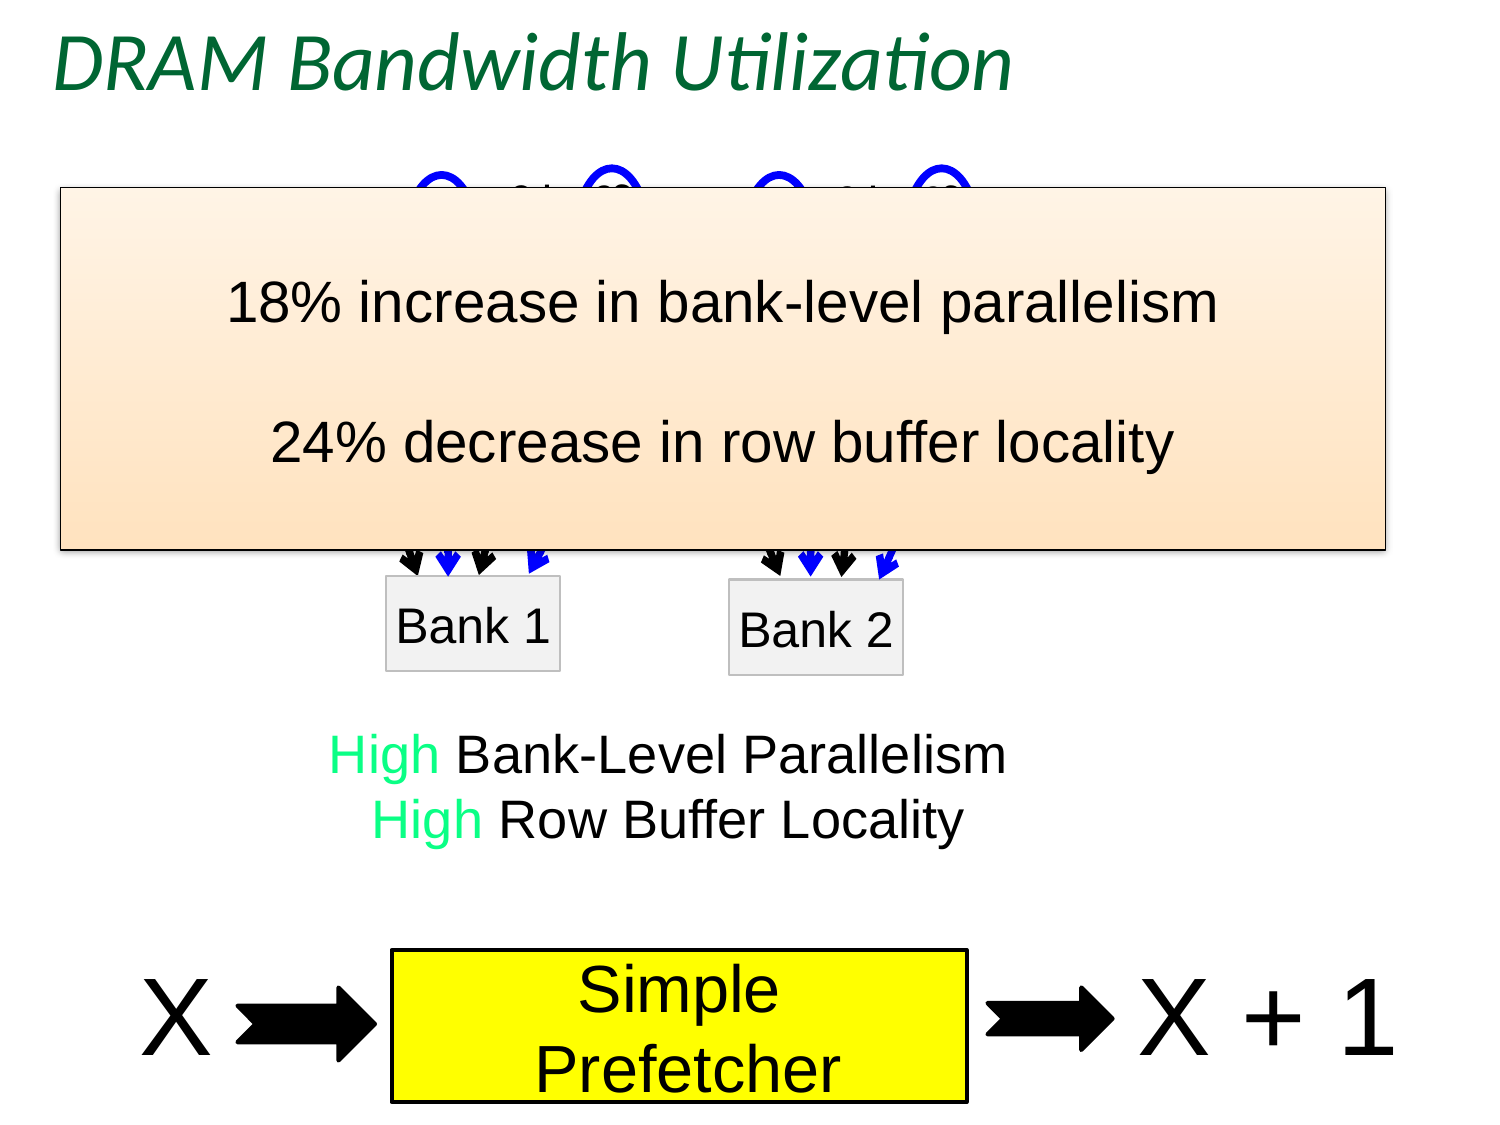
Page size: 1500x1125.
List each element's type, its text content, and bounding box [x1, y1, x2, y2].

text_box [235, 985, 378, 1063]
text_box 18% increase in bank-level parallelism 24% decrease in row buffer locality [60, 187, 311, 551]
text_box Simple Prefetcher [390, 948, 969, 1104]
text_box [316, 162, 891, 320]
text_box 18% increase in bank-level parallelism 24% decrease in row buffer locality [984, 187, 1386, 551]
text_box DRAM Bandwidth Utilization [37, 0, 1500, 125]
text_box X [124, 937, 413, 1085]
text_box [985, 985, 1115, 1052]
text_box High Bank-Level Parallelism High Row Buffer Locality [249, 712, 1088, 858]
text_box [371, 168, 980, 580]
text_box X + 1 [1122, 937, 1500, 1085]
text_box Y + 3 [903, 162, 977, 166]
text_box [316, 320, 1000, 676]
